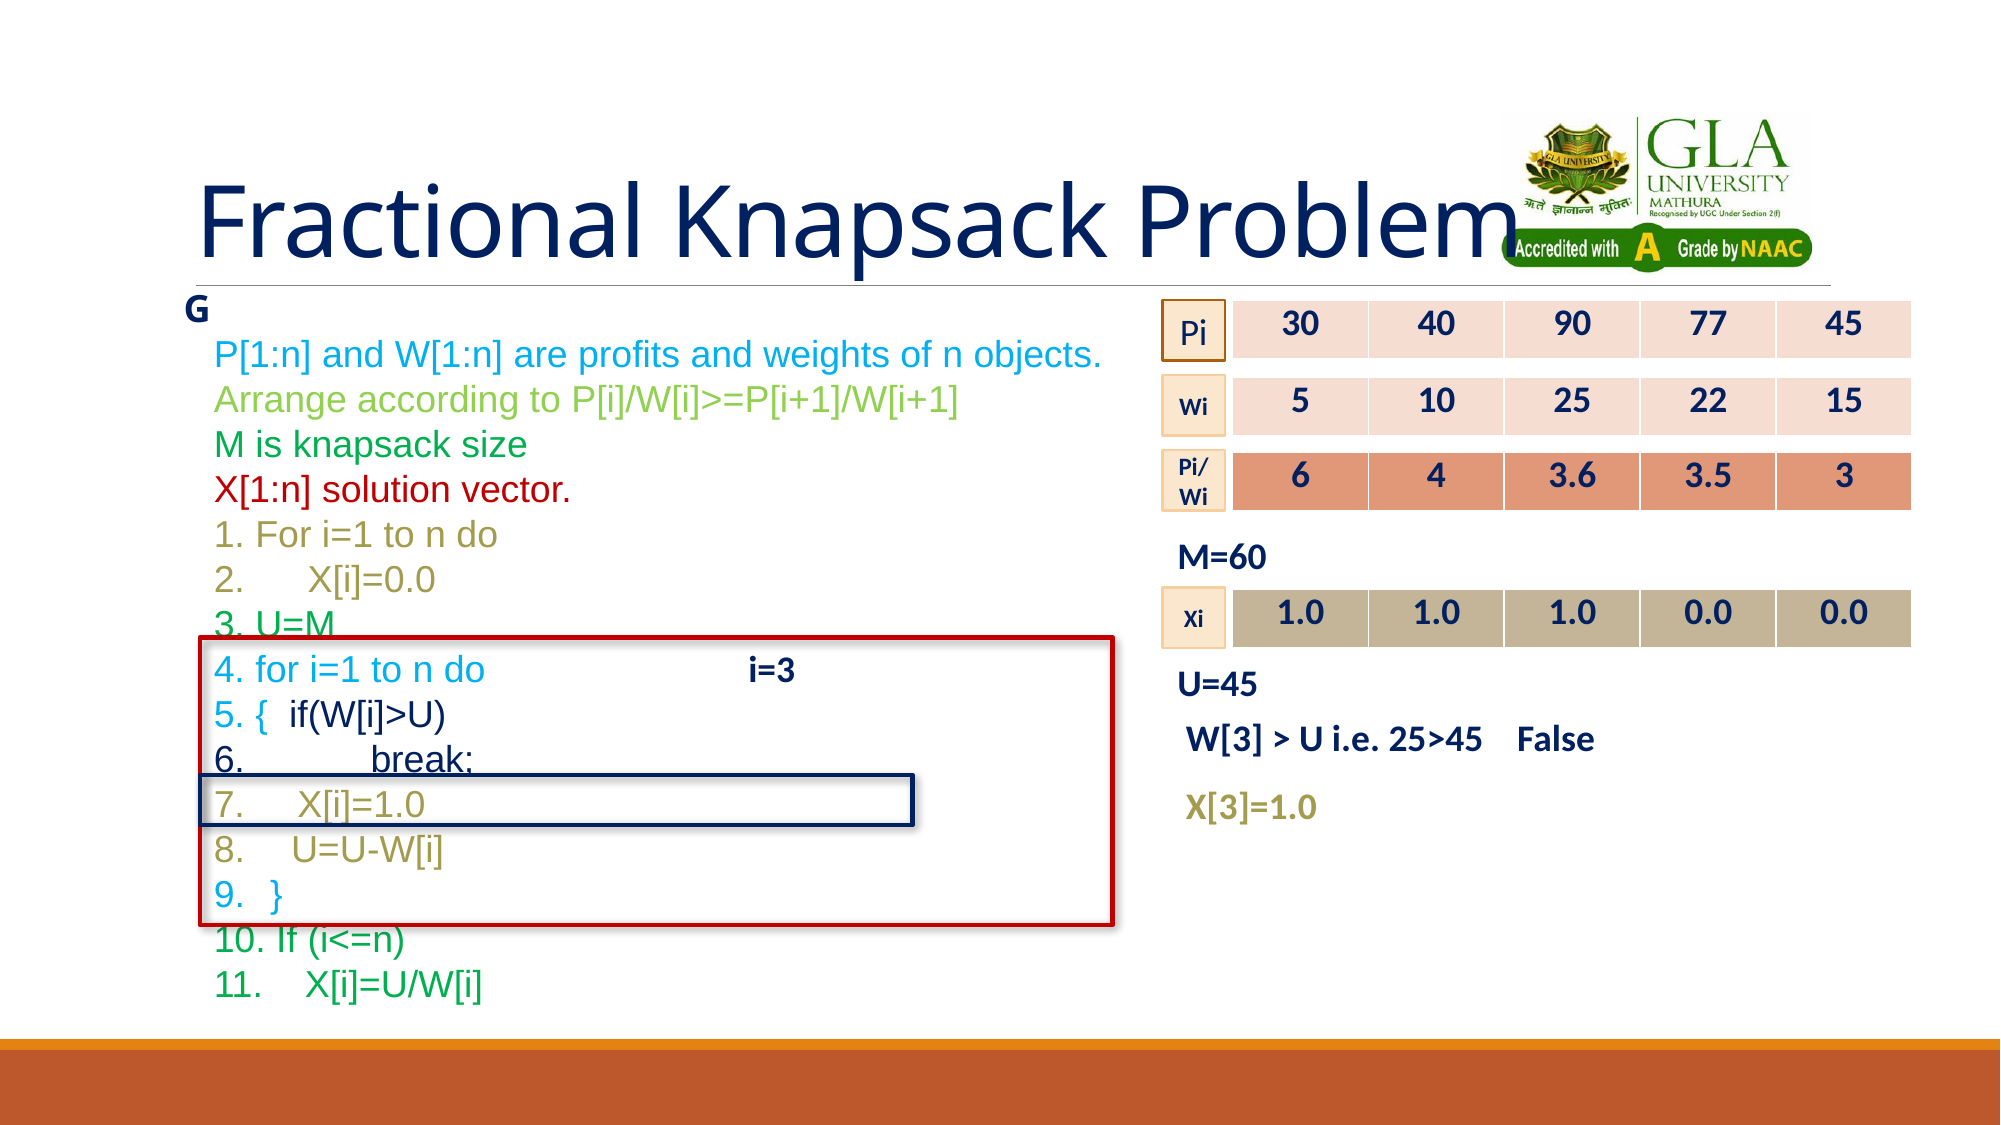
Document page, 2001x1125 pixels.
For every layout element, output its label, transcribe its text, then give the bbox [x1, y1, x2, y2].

text_box [199, 774, 914, 826]
table_header 22 [1641, 378, 1775, 435]
text_box U=45 [1162, 651, 1350, 706]
title Fractional Knapsack Problem [180, 47, 1830, 285]
table_header 1.0 [1505, 590, 1639, 647]
table_header 1.0 [1369, 590, 1503, 647]
table_header 0.0 [1641, 590, 1775, 647]
table_header 15 [1777, 378, 1911, 435]
picture [1499, 111, 1813, 276]
table_header 40 [1369, 301, 1503, 358]
text_box W[3] > U i.e. 25>45 False [1162, 706, 1800, 767]
text_box Xi [1161, 586, 1226, 649]
table_header 25 [1505, 378, 1639, 435]
table_header 6 [1233, 453, 1368, 510]
text_box Pi/Wi [1161, 449, 1226, 512]
table_header 1.0 [1233, 590, 1368, 647]
table_header 5 [1233, 378, 1368, 435]
table_header 3 [1777, 453, 1911, 510]
table_header 30 [1233, 301, 1368, 358]
text_box i=3 [725, 637, 913, 698]
text_box M=60 [1162, 524, 1300, 585]
text_box X[3]=1.0 [1162, 774, 1800, 835]
table_header 10 [1369, 378, 1503, 435]
table_header 3.6 [1505, 453, 1639, 510]
text_box [199, 636, 1114, 926]
text_box Wi [1161, 374, 1226, 437]
table_header 3.5 [1641, 453, 1775, 510]
table_header 4 [1369, 453, 1503, 510]
text_box Pi [1161, 299, 1226, 362]
table_header 77 [1641, 301, 1775, 358]
table_header 45 [1777, 301, 1911, 358]
table_header 0.0 [1777, 590, 1911, 647]
table_header 90 [1505, 301, 1639, 358]
